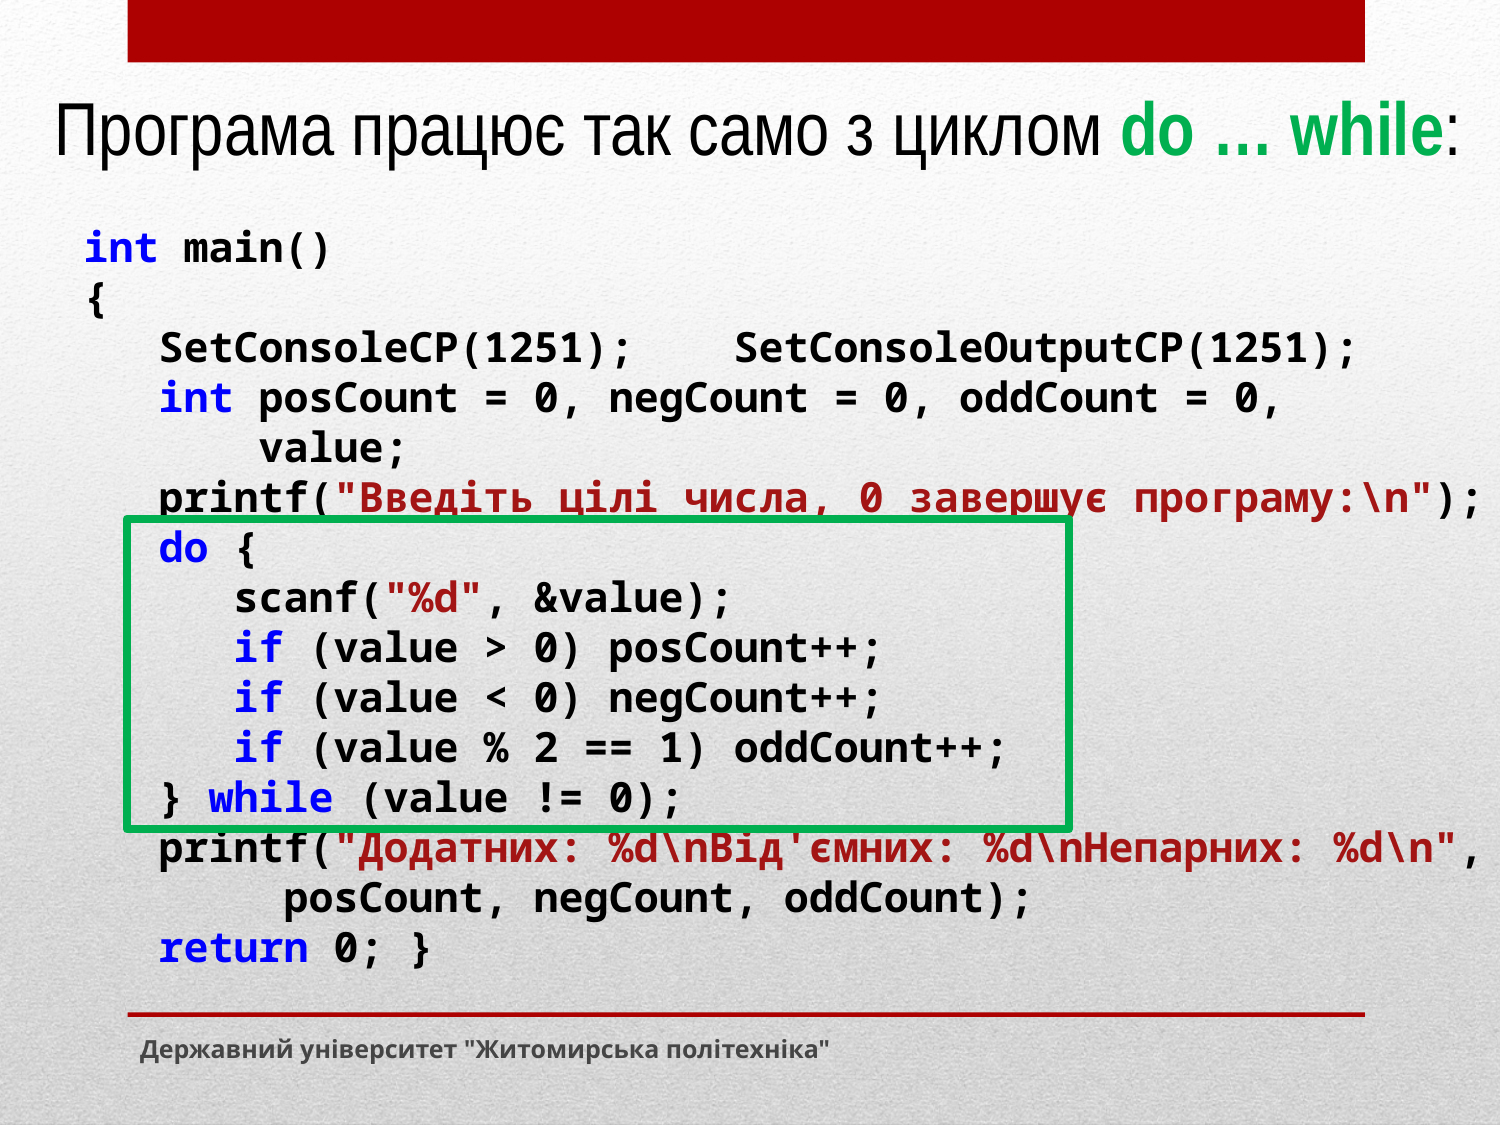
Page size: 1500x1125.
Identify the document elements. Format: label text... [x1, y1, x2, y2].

text_box int main() { SetConsoleCP(1251); SetConsoleOutputCP(1251); int posCount = 0, negCount = 0, oddCount = 0, value; printf("Введіть цілі числа, 0 завершує програму:\n"); do { scanf("%d", &value); if (value > 0) posCount++; if (value < 0) negCount++; if (value % 2 == 1) oddCount++; } while (value != 0); printf("Додатних: %d\nВід'ємних: %d\nНепарних: %d\n", posCount, negCount, oddCount); return 0; } [68, 213, 1500, 979]
footer Державний університет "Житомирська політехніка" [125, 1018, 925, 1079]
text_box Програма працює так само з циклом do … while: [39, 72, 1500, 178]
text_box [125, 517, 1071, 831]
